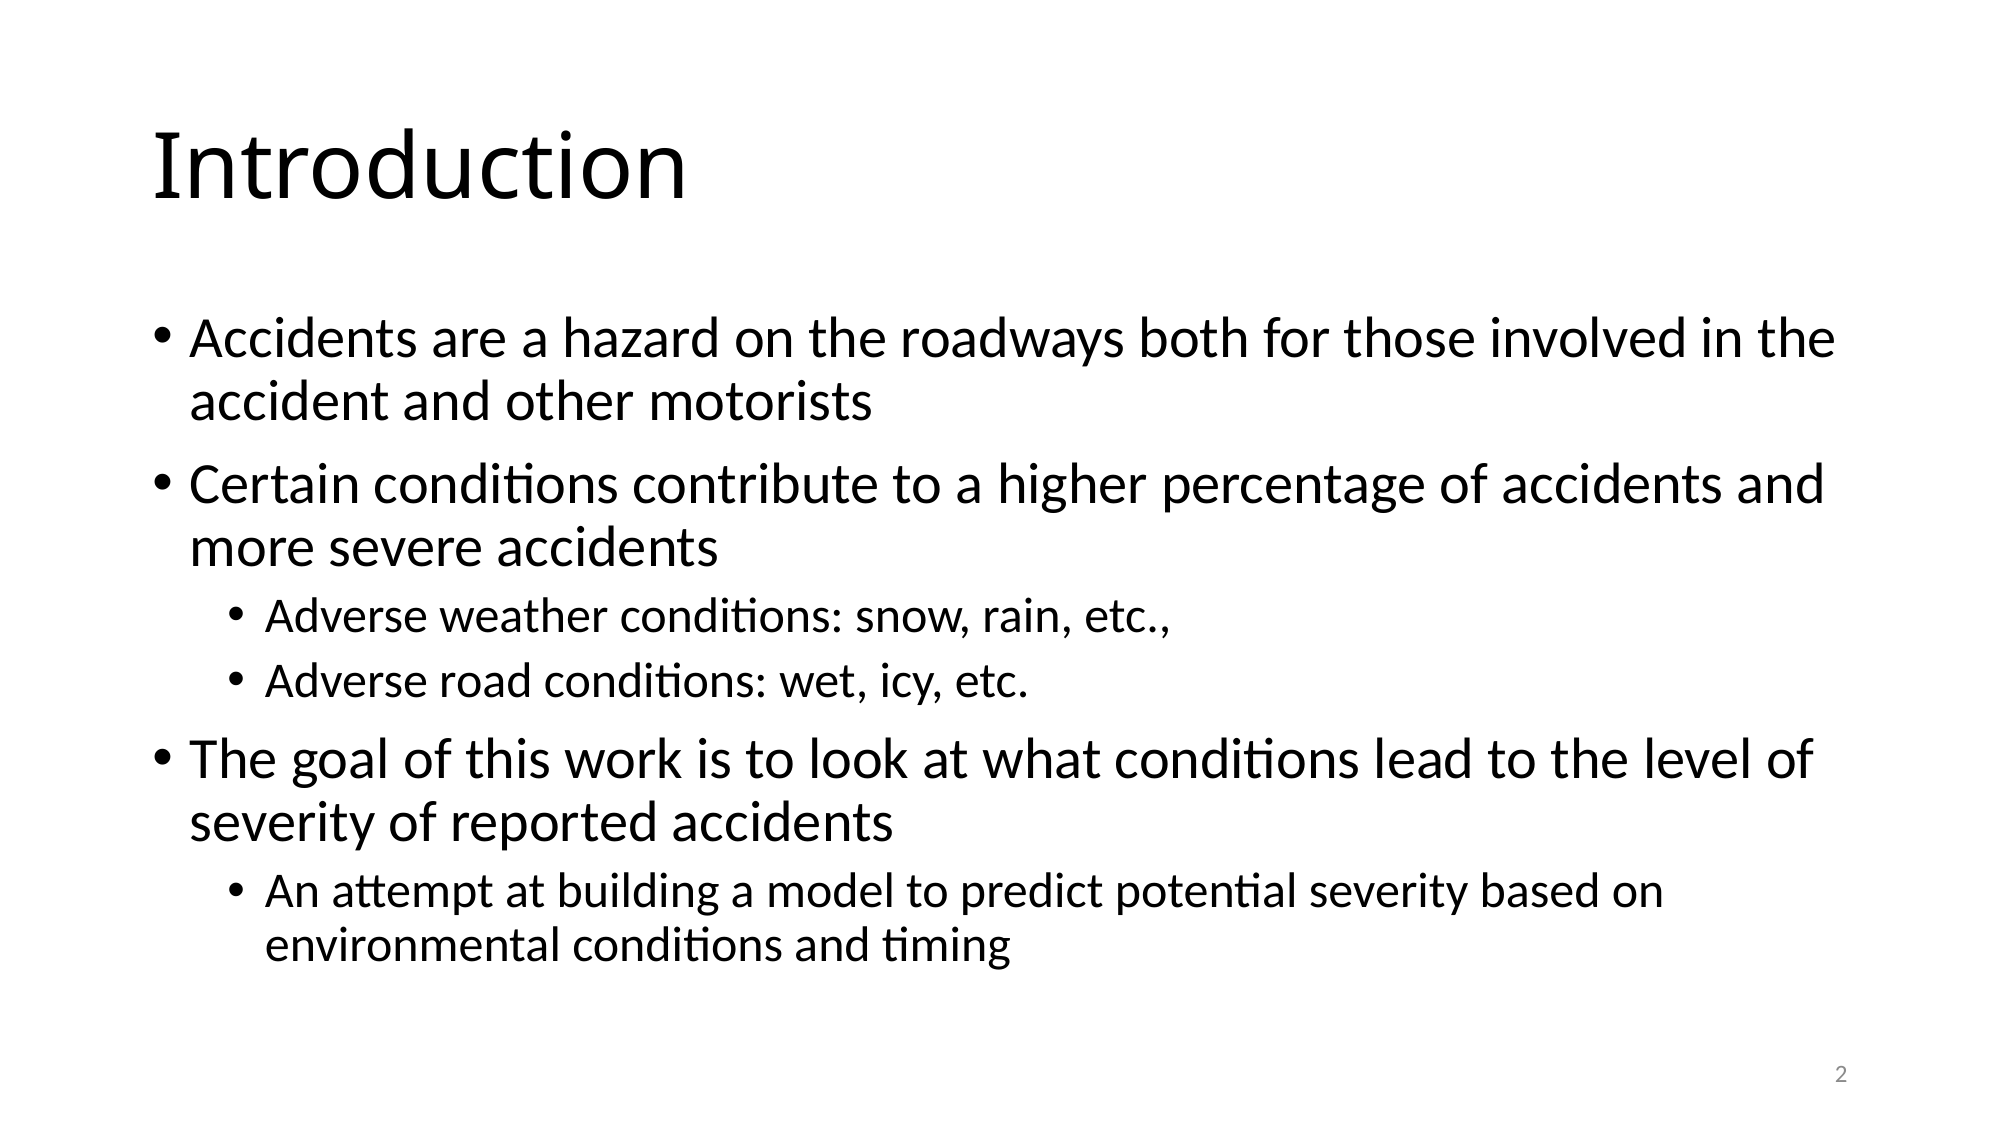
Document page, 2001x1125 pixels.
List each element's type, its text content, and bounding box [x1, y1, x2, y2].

slide_number 2 [1412, 1042, 1863, 1103]
title Introduction [137, 59, 1863, 278]
list Accidents are a hazard on the roadways both for those involved in the accident and other motorists Certain conditions contribute to a higher percentage of accidents and more severe accidents Adverse weather conditions: snow, rain, etc., Adverse road conditions: wet, icy, etc. The goal of this work is to look at what conditions lead to the level of severity of reported accidents An attempt at building a model to predict potential severity based on environmental conditions and timing [137, 299, 1863, 1014]
